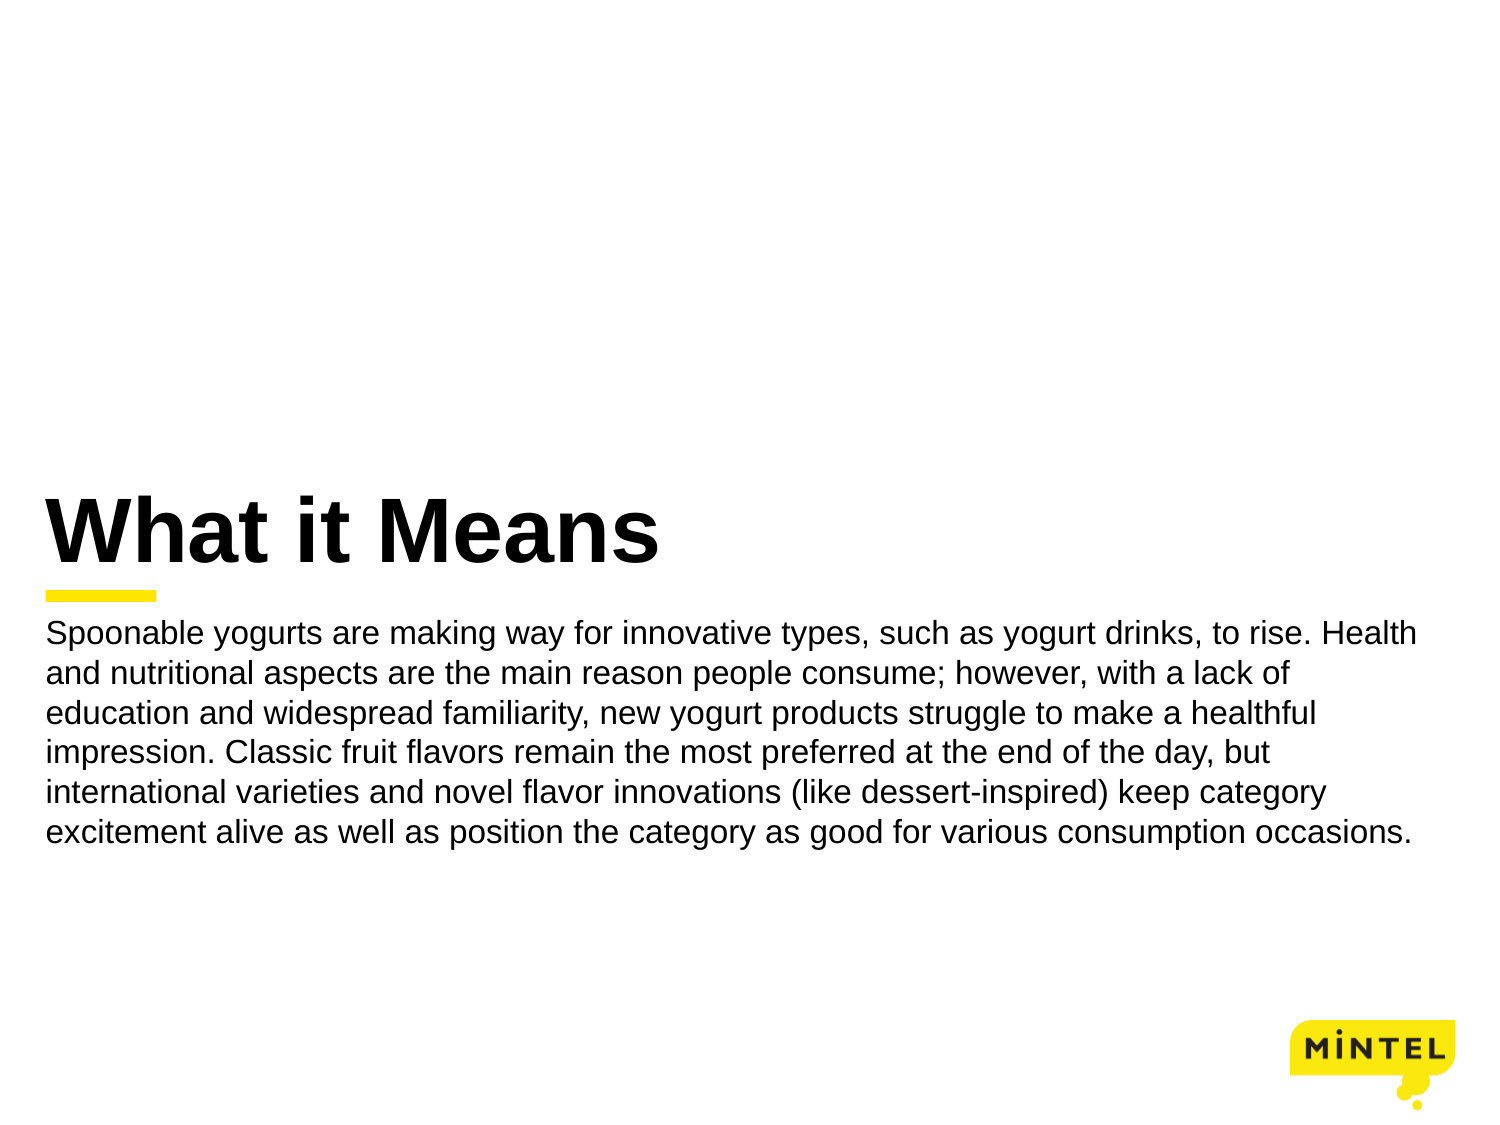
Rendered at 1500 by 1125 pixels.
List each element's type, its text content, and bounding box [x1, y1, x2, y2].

picture [1290, 1020, 1455, 1110]
title What it Means [45, 488, 1411, 581]
list Spoonable yogurts are making way for innovative types, such as yogurt drinks, to rise. Health and nutritional aspects are the main reason people consume; however, with a lack of education and widespread familiarity, new yogurt products struggle to make a healthful impression. Classic fruit flavors remain the most preferred at the end of the day, but international varieties and novel flavor innovations (like dessert-inspired) keep category excitement alive as well as position the category as good for various consumption occasions. [45, 610, 1440, 941]
